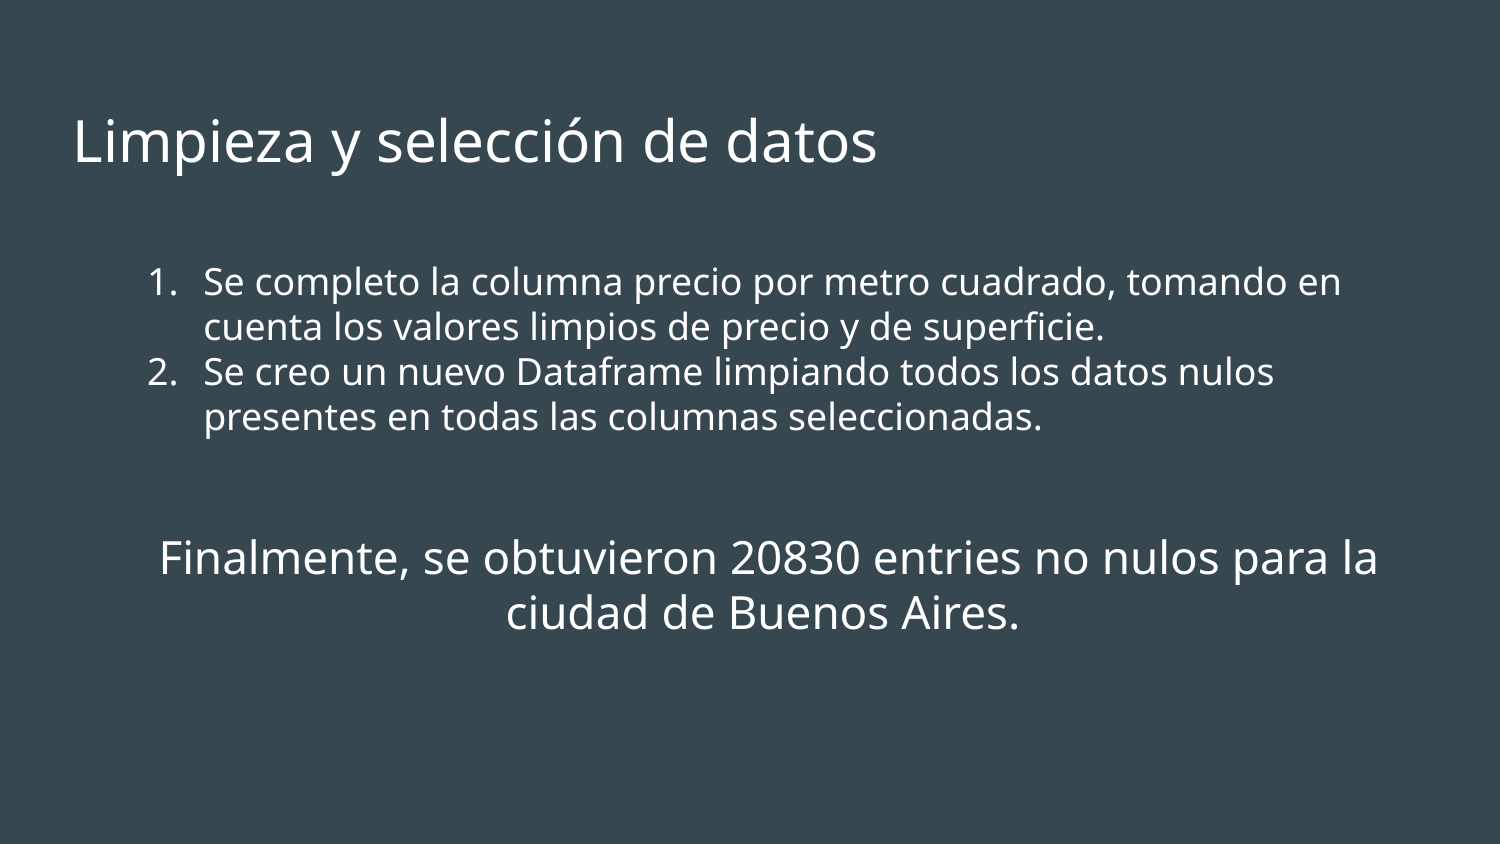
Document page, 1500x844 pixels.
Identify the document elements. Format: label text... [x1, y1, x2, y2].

text_box Se completo la columna precio por metro cuadrado, tomando en cuenta los valores limpios de precio y de superficie. Se creo un nuevo Dataframe limpiando todos los datos nulos presentes en todas las columnas seleccionadas. Finalmente, se obtuvieron 20830 entries no nulos para la ciudad de Buenos Aires. [113, 243, 1425, 723]
title Limpieza y selección de datos [57, 69, 1346, 211]
